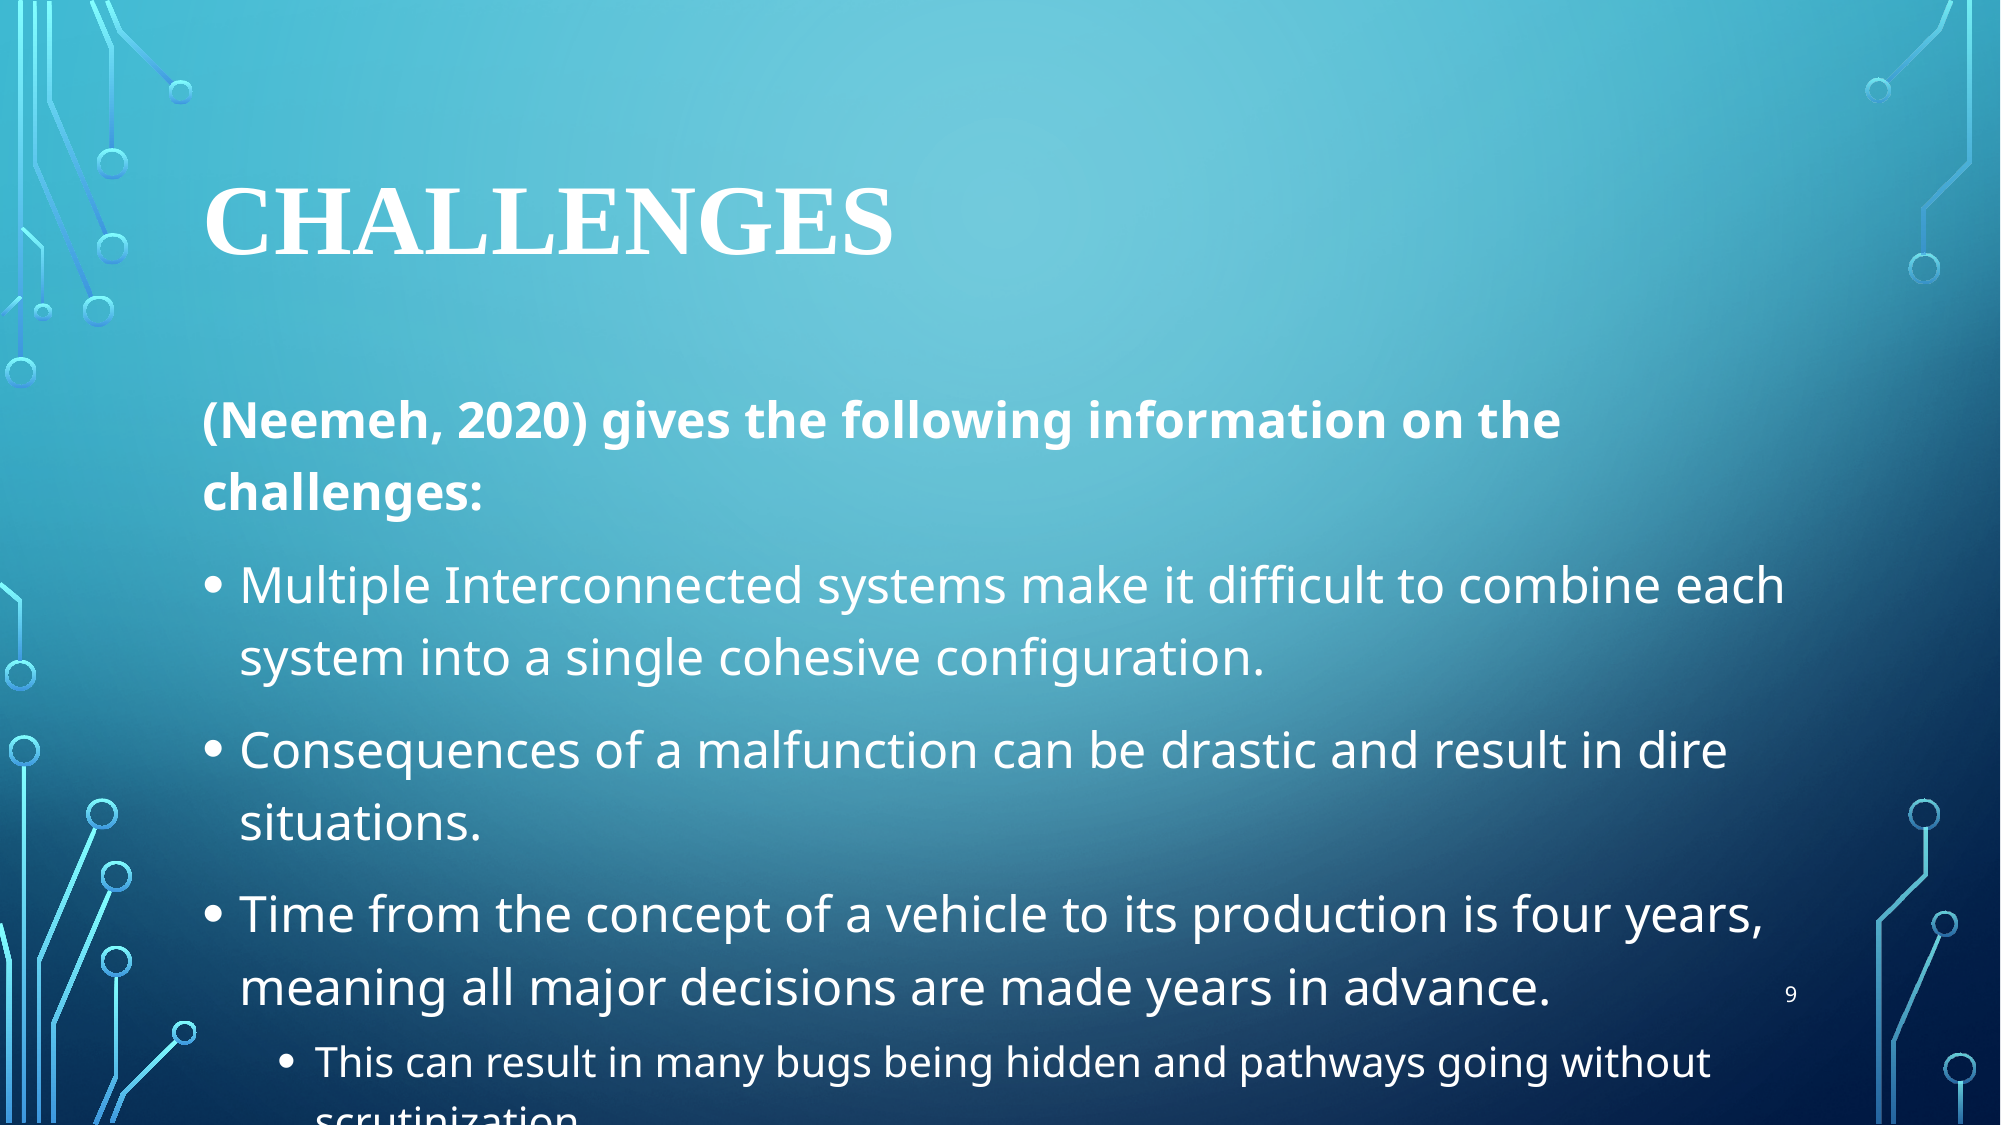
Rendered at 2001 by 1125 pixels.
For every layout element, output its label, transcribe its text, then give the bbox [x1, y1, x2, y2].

list (Neemeh, 2020) gives the following information on the challenges: Multiple Interconnected systems make it difficult to combine each system into a single cohesive configuration. Consequences of a malfunction can be drastic and result in dire situations. Time from the concept of a vehicle to its production is four years, meaning all major decisions are made years in advance. This can result in many bugs being hidden and pathways going without scrutinization. Automotive Cybersecurity requires urgent attention as there is a large risk if safety features are not operating. [187, 369, 1813, 999]
title Challenges [187, 101, 1813, 344]
slide_number 9 [1685, 965, 1813, 1025]
